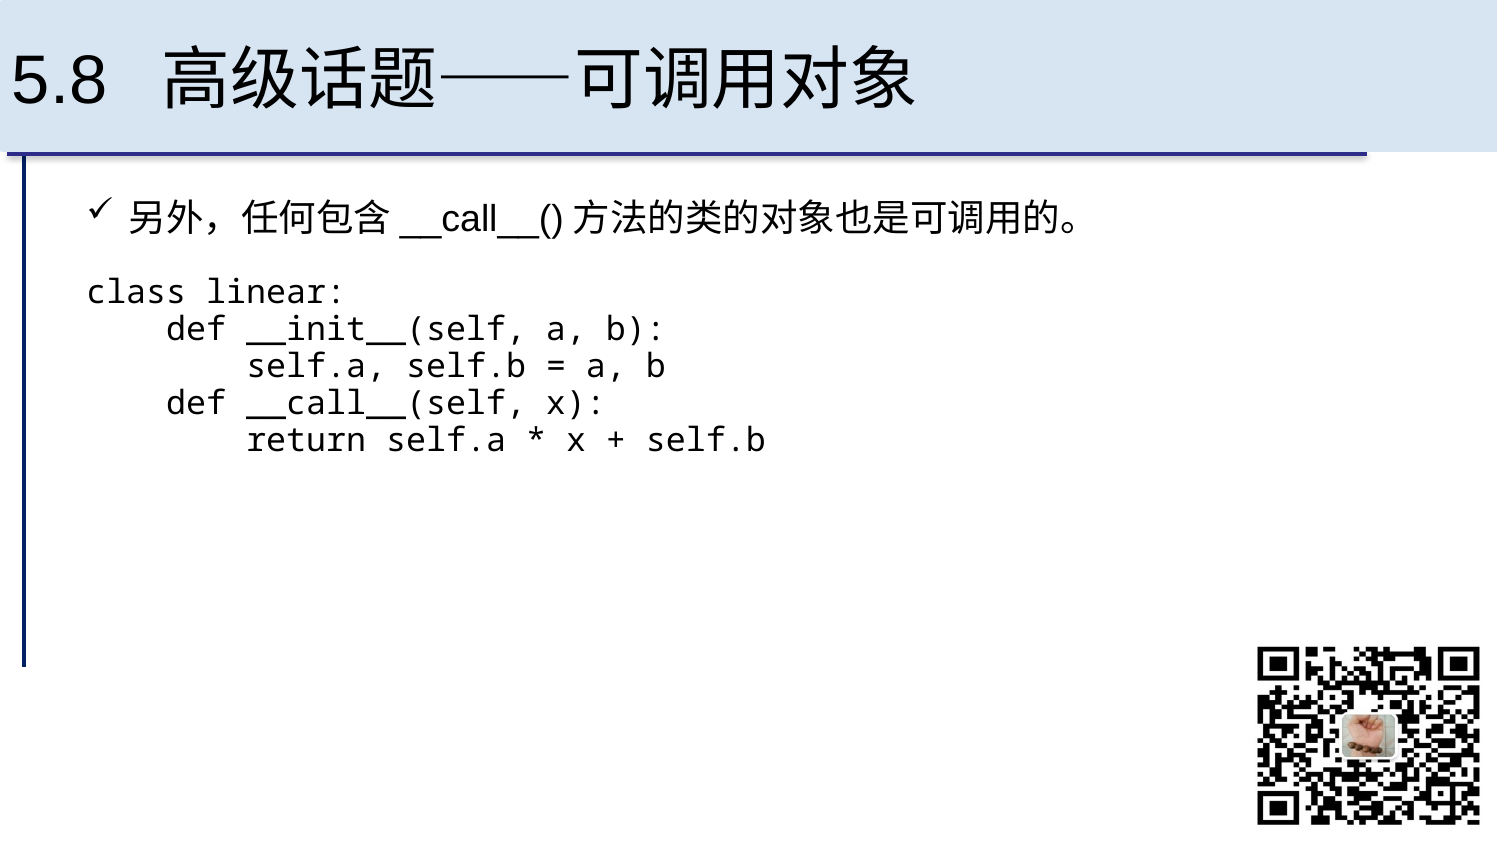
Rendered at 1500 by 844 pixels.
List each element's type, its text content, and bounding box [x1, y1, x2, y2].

list 另外，任何包含__call__()方法的类的对象也是可调用的。 class linear: def __init__(self, a, b): self.a, self.b = a, b def __call__(self, x): return self.a * x + self.b [74, 196, 1426, 755]
title 5.8 高级话题——可调用对象 [0, 0, 1498, 152]
picture [1239, 632, 1497, 839]
